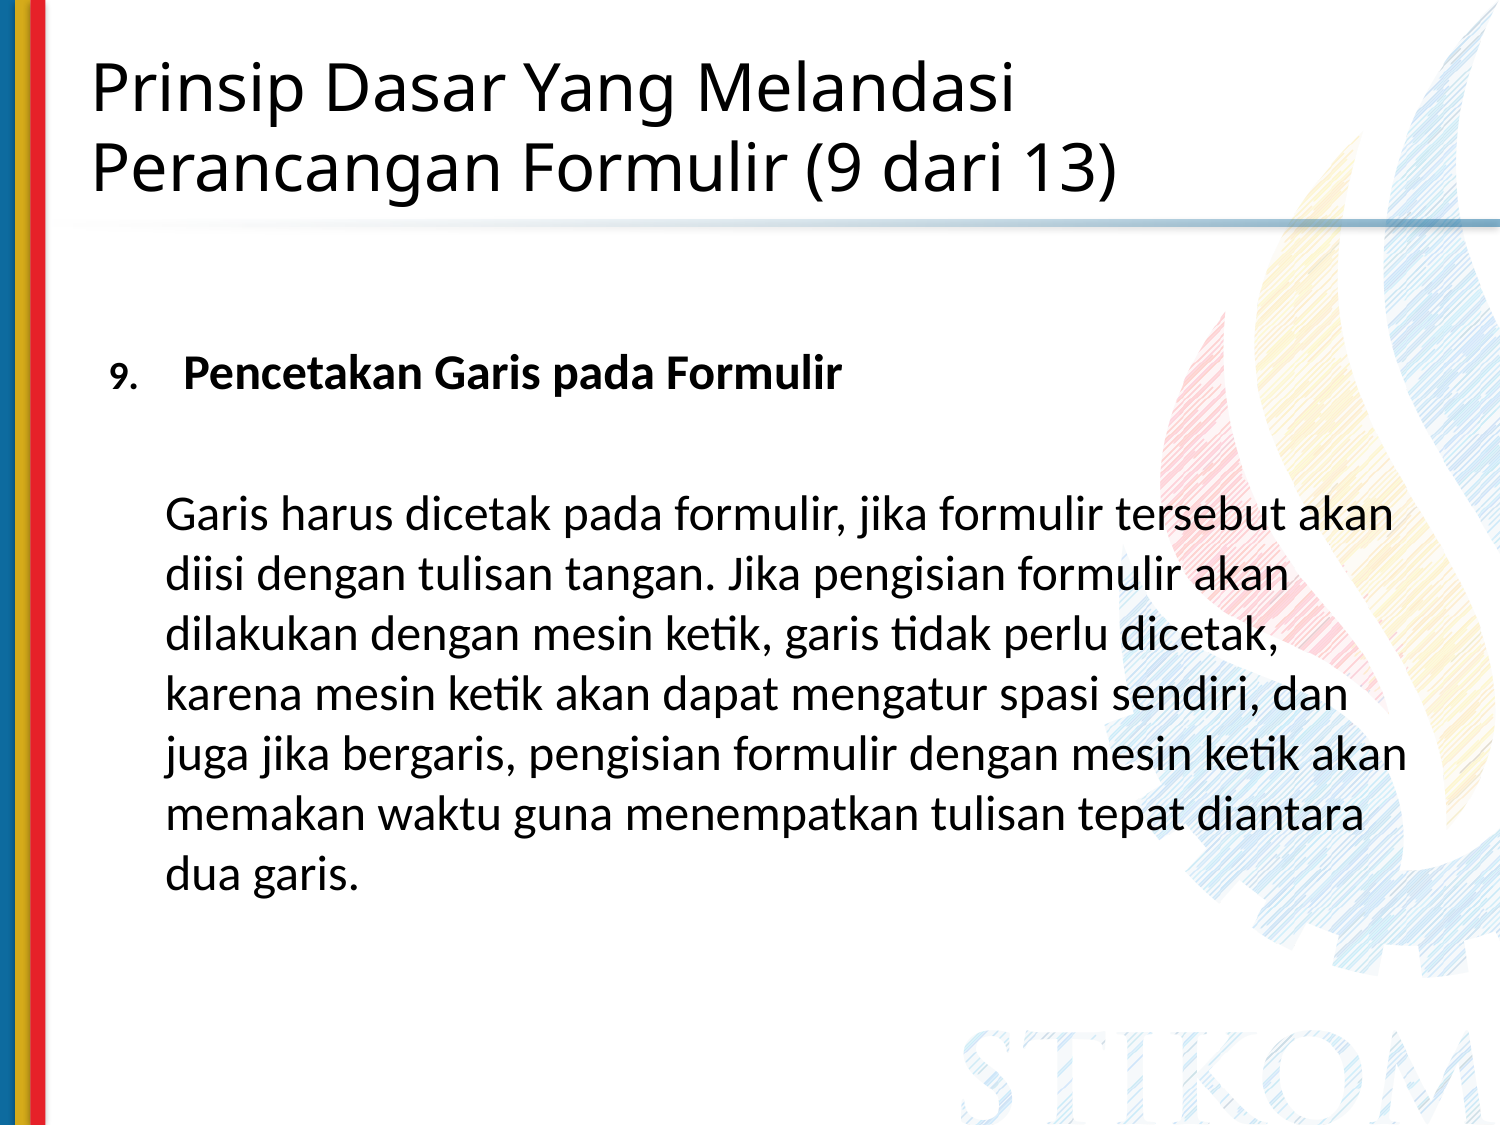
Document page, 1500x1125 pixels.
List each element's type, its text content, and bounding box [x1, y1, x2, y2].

title Prinsip Dasar Yang Melandasi Perancangan Formulir (9 dari 13) [75, 30, 1425, 219]
list Pencetakan Garis pada Formulir Garis harus dicetak pada formulir, jika formulir tersebut akan diisi dengan tulisan tangan. Jika pengisian formulir akan dilakukan dengan mesin ketik, garis tidak perlu dicetak, karena mesin ketik akan dapat mengatur spasi sendiri, dan juga jika bergaris, pengisian formulir dengan mesin ketik akan memakan waktu guna menempatkan tulisan tepat diantara dua garis. [75, 262, 1425, 1048]
